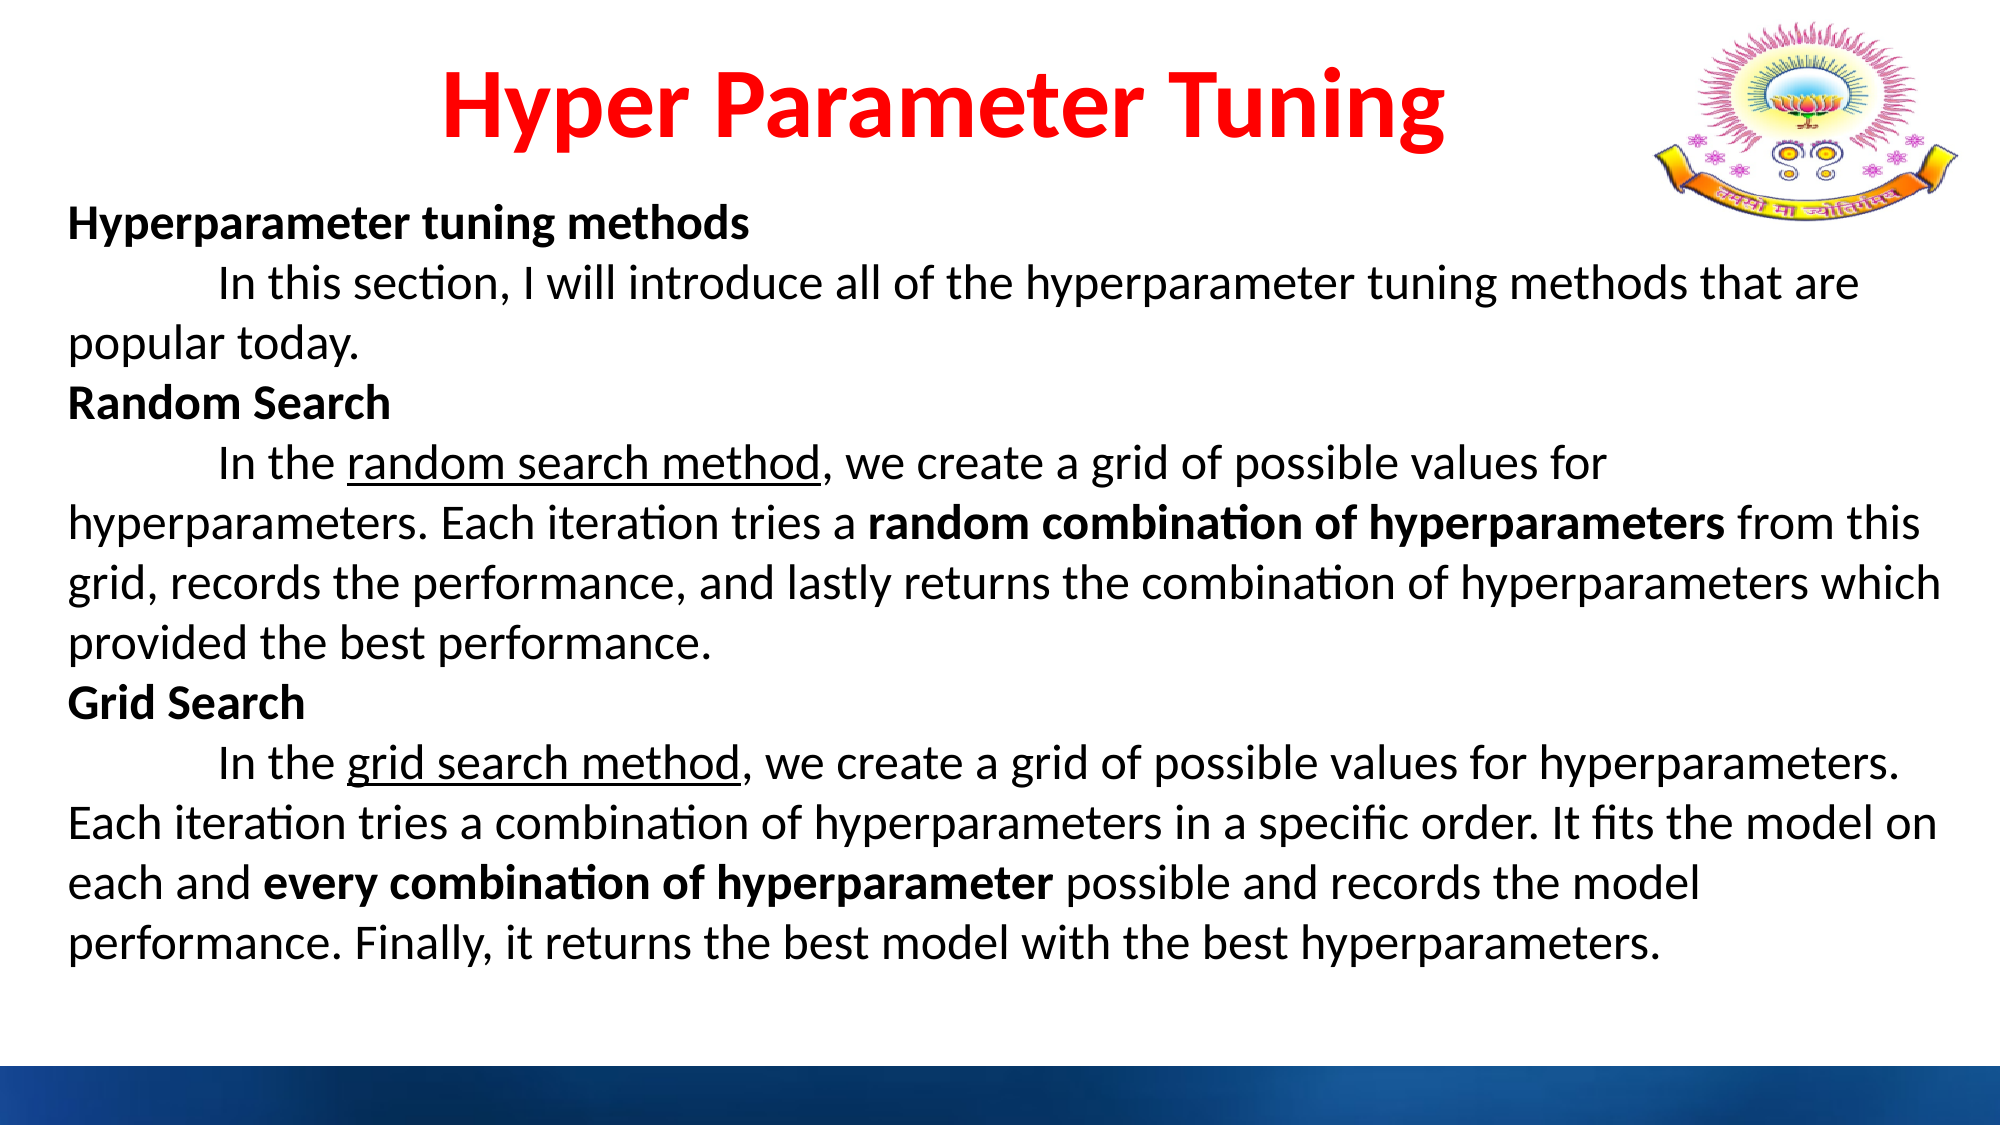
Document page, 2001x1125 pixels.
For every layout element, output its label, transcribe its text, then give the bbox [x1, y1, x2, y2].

picture [1644, 19, 1976, 226]
picture [0, 1066, 2000, 1125]
text_box Hyper Parameter Tuning [260, 29, 1628, 167]
text_box Hyperparameter tuning methods In this section, I will introduce all of the hyperparameter tuning methods that are popular today. Random Search In the random search method, we create a grid of possible values for hyperparameters. Each iteration tries a random combination of hyperparameters from this grid, records the performance, and lastly returns the combination of hyperparameters which provided the best performance. Grid Search In the grid search method, we create a grid of possible values for hyperparameters. Each iteration tries a combination of hyperparameters in a specific order. It fits the model on each and every combination of hyperparameter possible and records the model performance. Finally, it returns the best model with the best hyperparameters. [52, 182, 1972, 1037]
